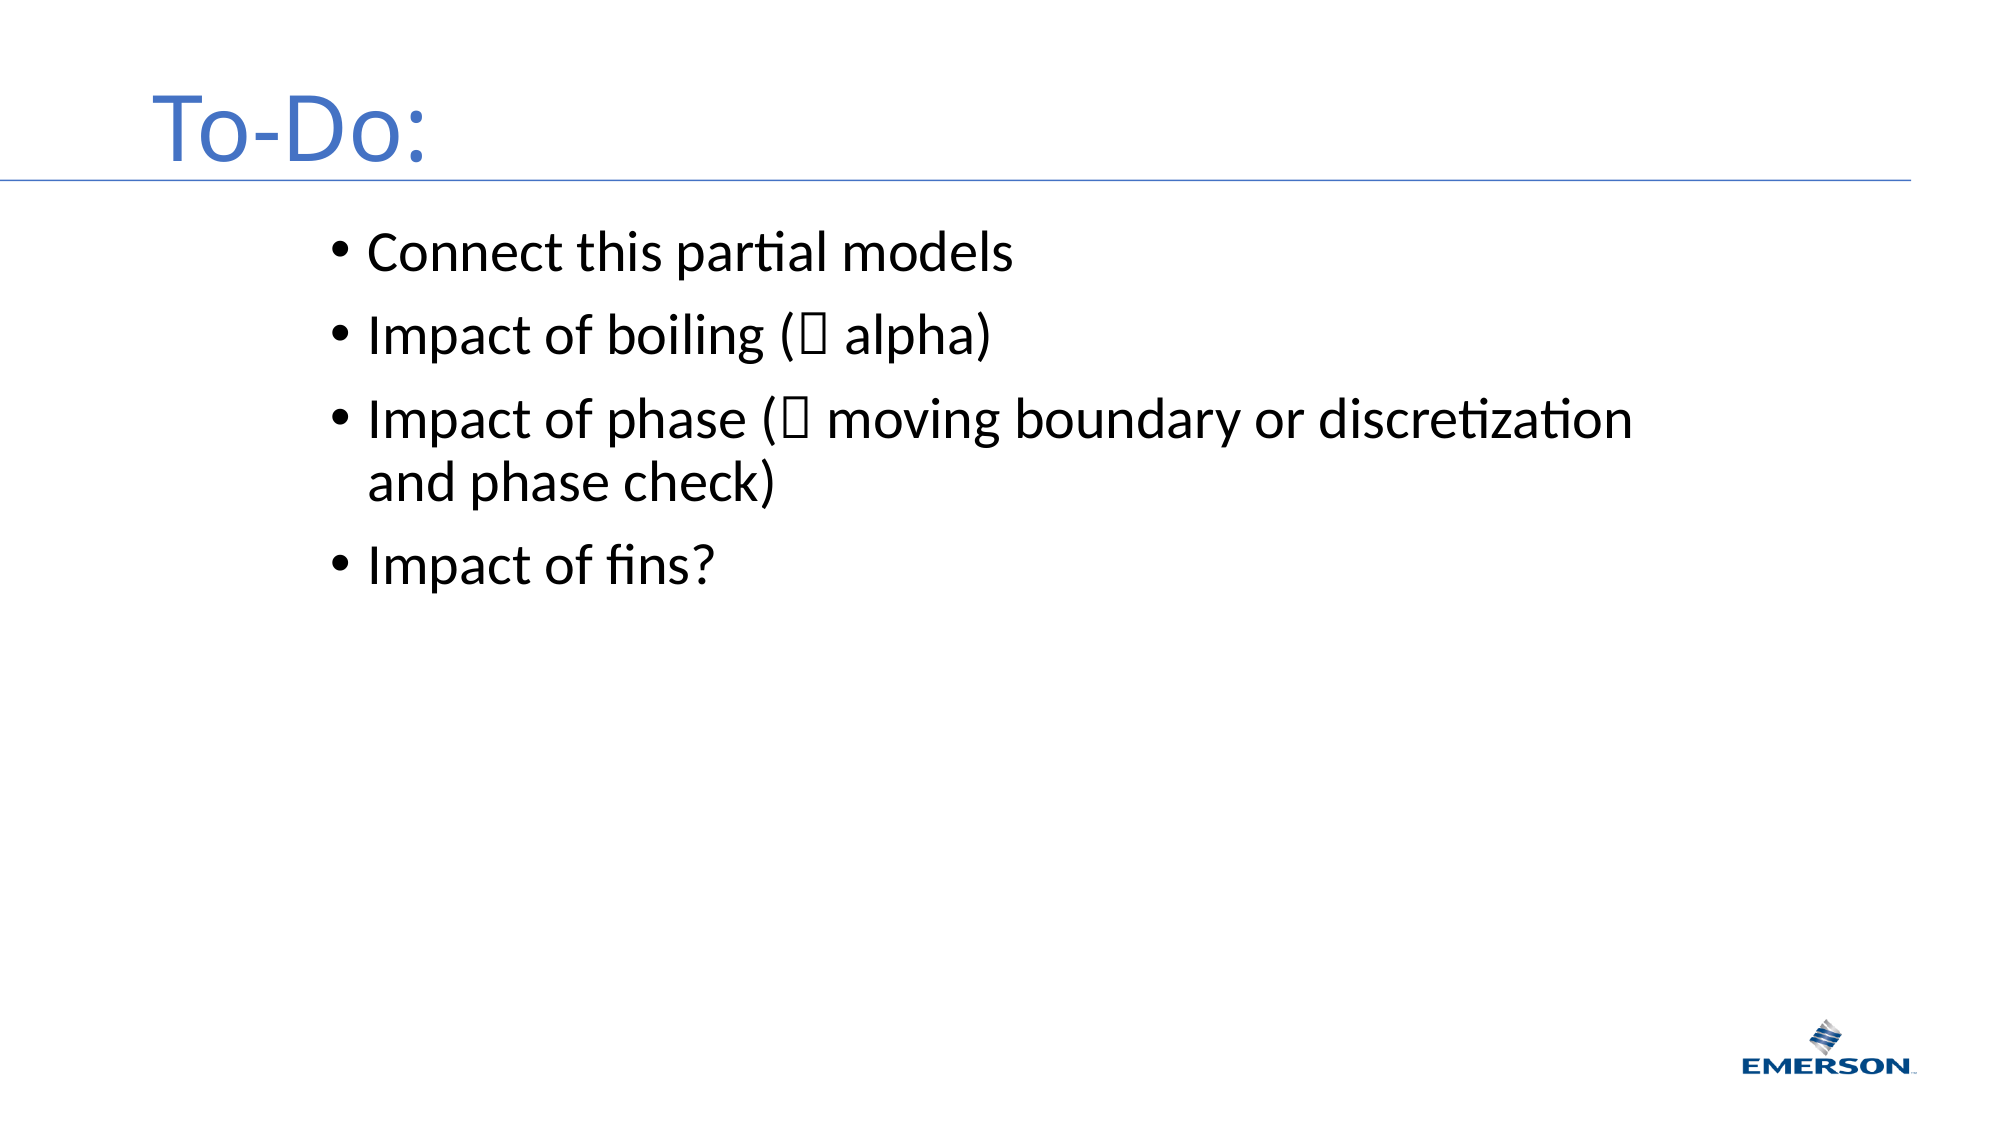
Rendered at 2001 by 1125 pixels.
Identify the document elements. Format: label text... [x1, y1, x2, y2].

list Connect this partial models Impact of boiling ( alpha) Impact of phase ( moving boundary or discretization and phase check) Impact of fins? [315, 213, 1682, 1064]
title To-Do: [137, 23, 1863, 241]
picture [1733, 1012, 1922, 1080]
